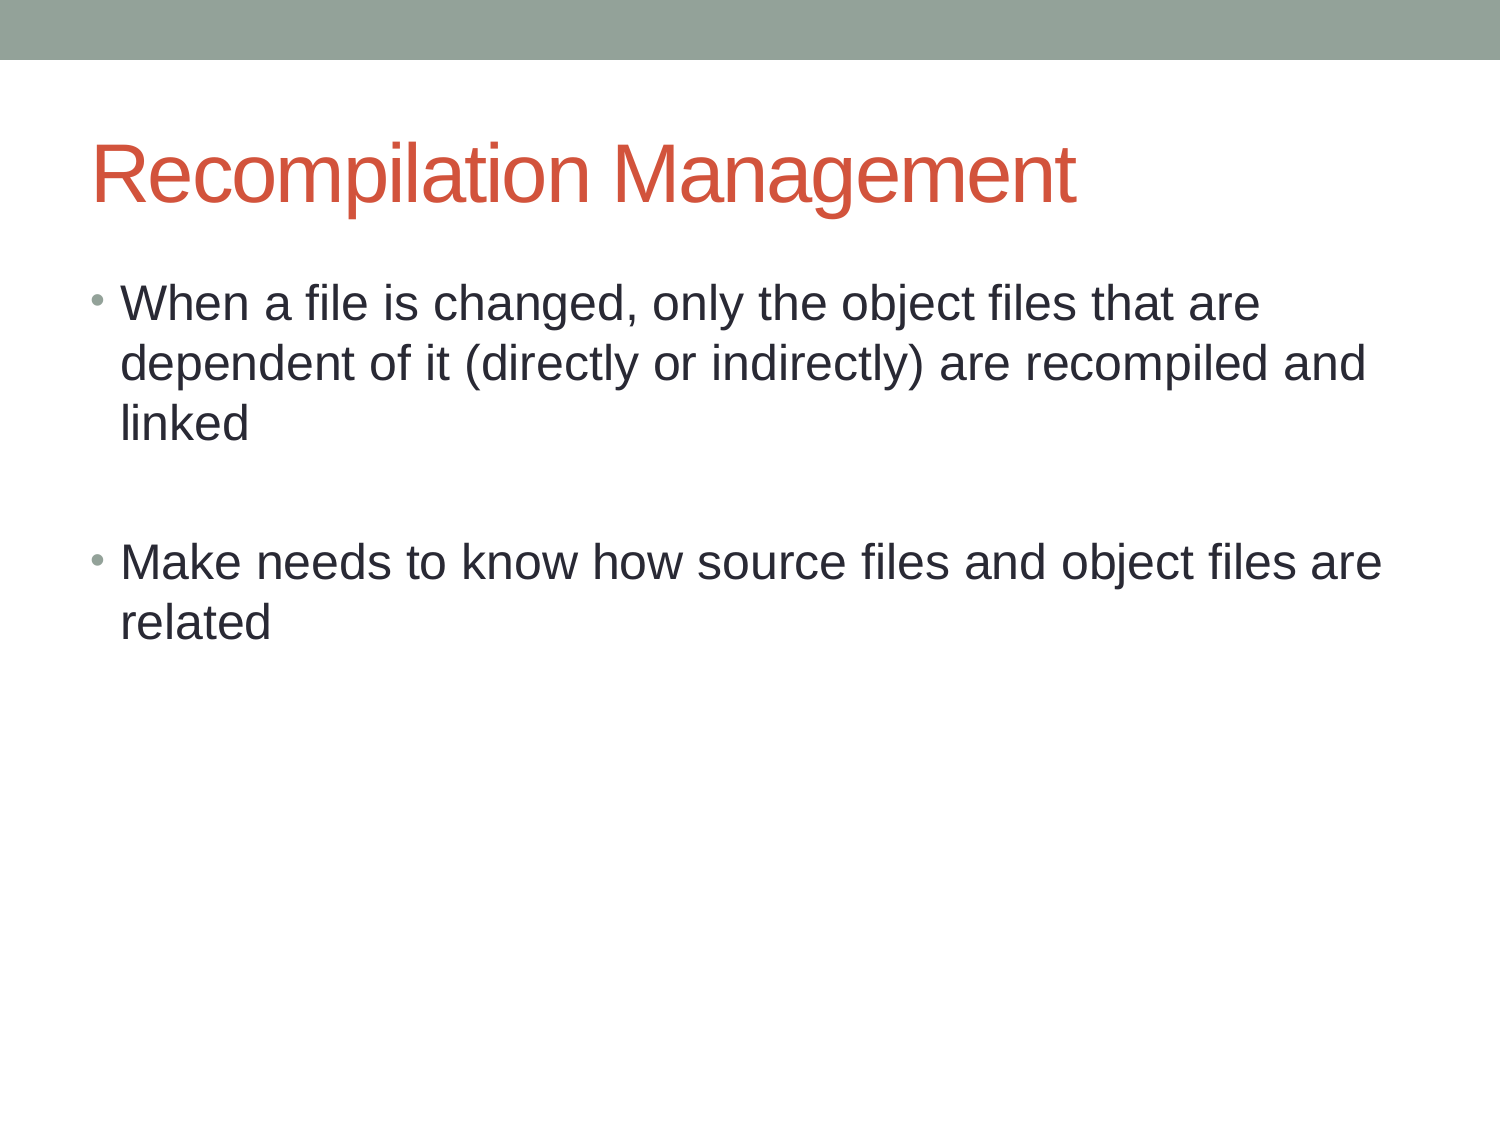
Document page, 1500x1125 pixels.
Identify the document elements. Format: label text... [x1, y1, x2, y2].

list When a file is changed, only the object files that are dependent of it (directly or indirectly) are recompiled and linked Make needs to know how source files and object files are related [75, 262, 1425, 1063]
title Recompilation Management [75, 87, 1425, 250]
